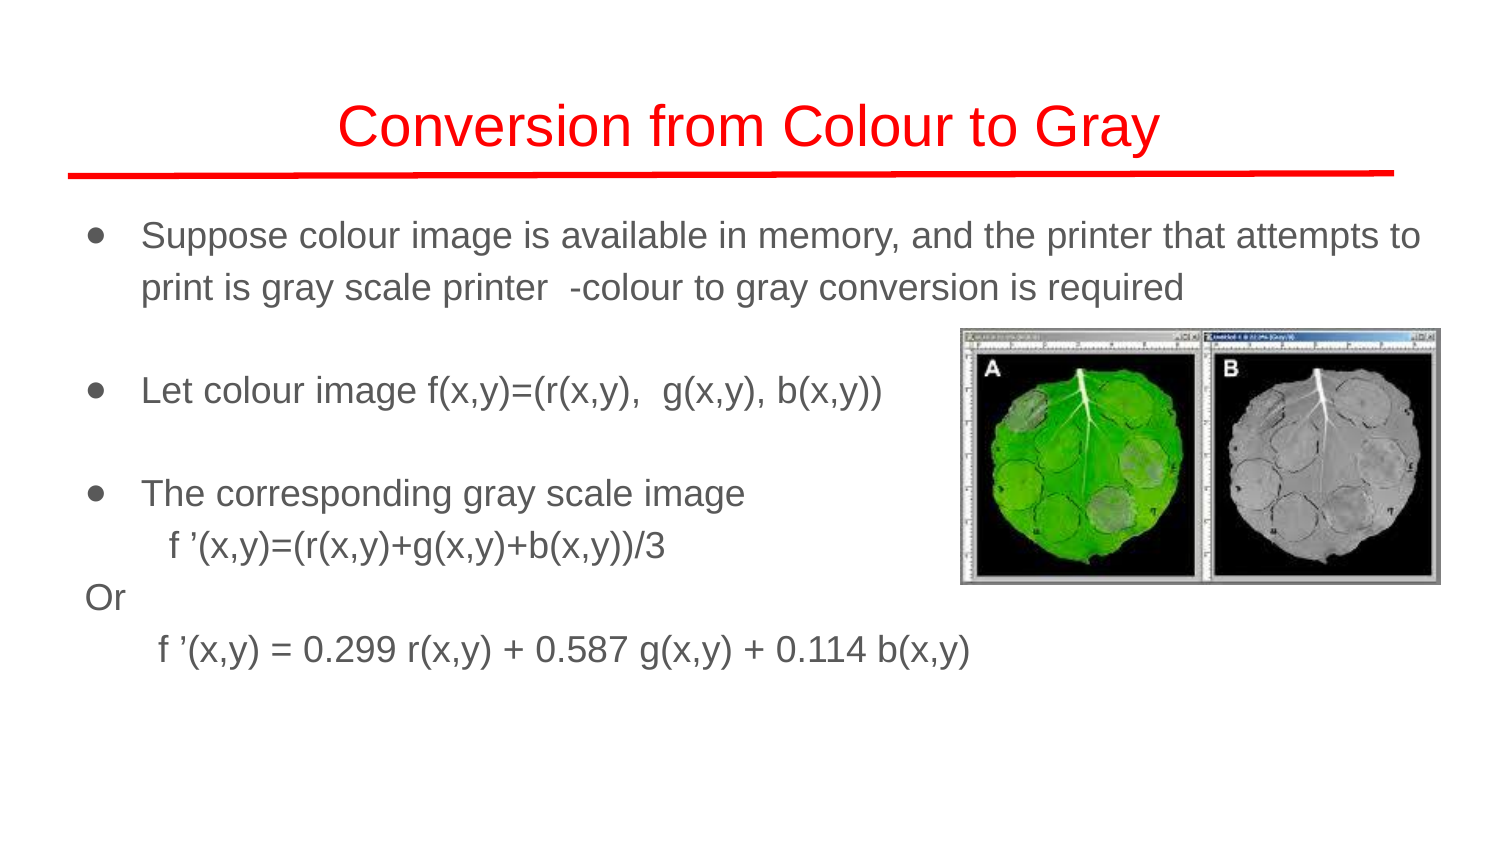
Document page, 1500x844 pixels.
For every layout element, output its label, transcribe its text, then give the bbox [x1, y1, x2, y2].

picture [960, 327, 1441, 585]
text_box Conversion from Colour to Gray [51, 72, 1449, 167]
text_box Suppose colour image is available in memory, and the printer that attempts to print is gray scale printer -colour to gray conversion is required Let colour image f(x,y)=(r(x,y), g(x,y), b(x,y)) The corresponding gray scale image f ’(x,y)=(r(x,y)+g(x,y)+b(x,y))/3 Or f ’(x,y) = 0.299 r(x,y) + 0.587 g(x,y) + 0.114 b(x,y) [51, 189, 1449, 750]
